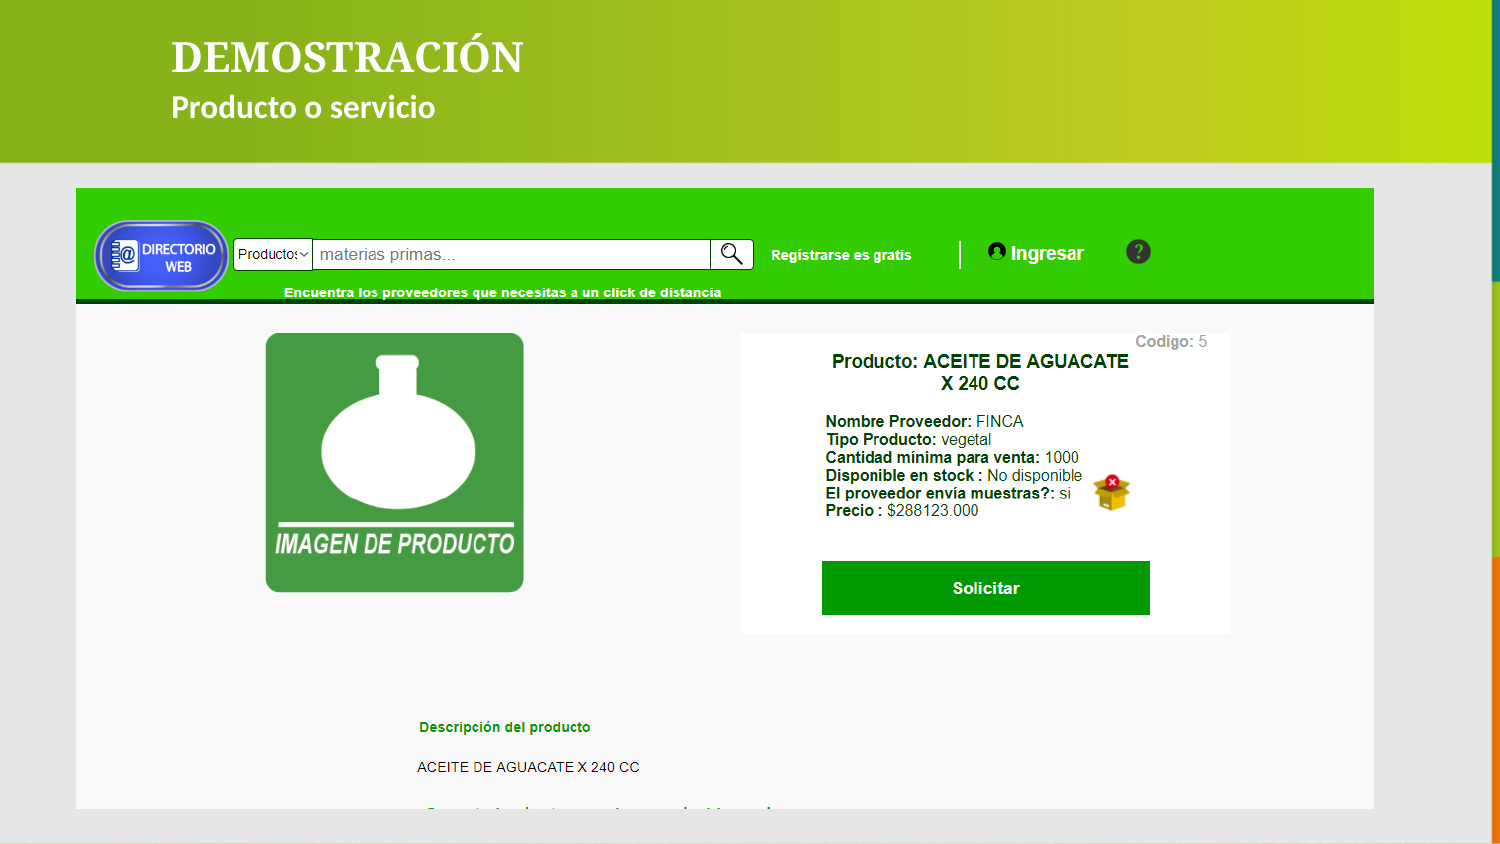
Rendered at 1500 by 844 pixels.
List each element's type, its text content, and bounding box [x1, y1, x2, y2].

text_box Producto o servicio [156, 78, 582, 133]
picture [0, 0, 1500, 844]
text_box DEMOSTRACIÓN [156, 23, 650, 89]
